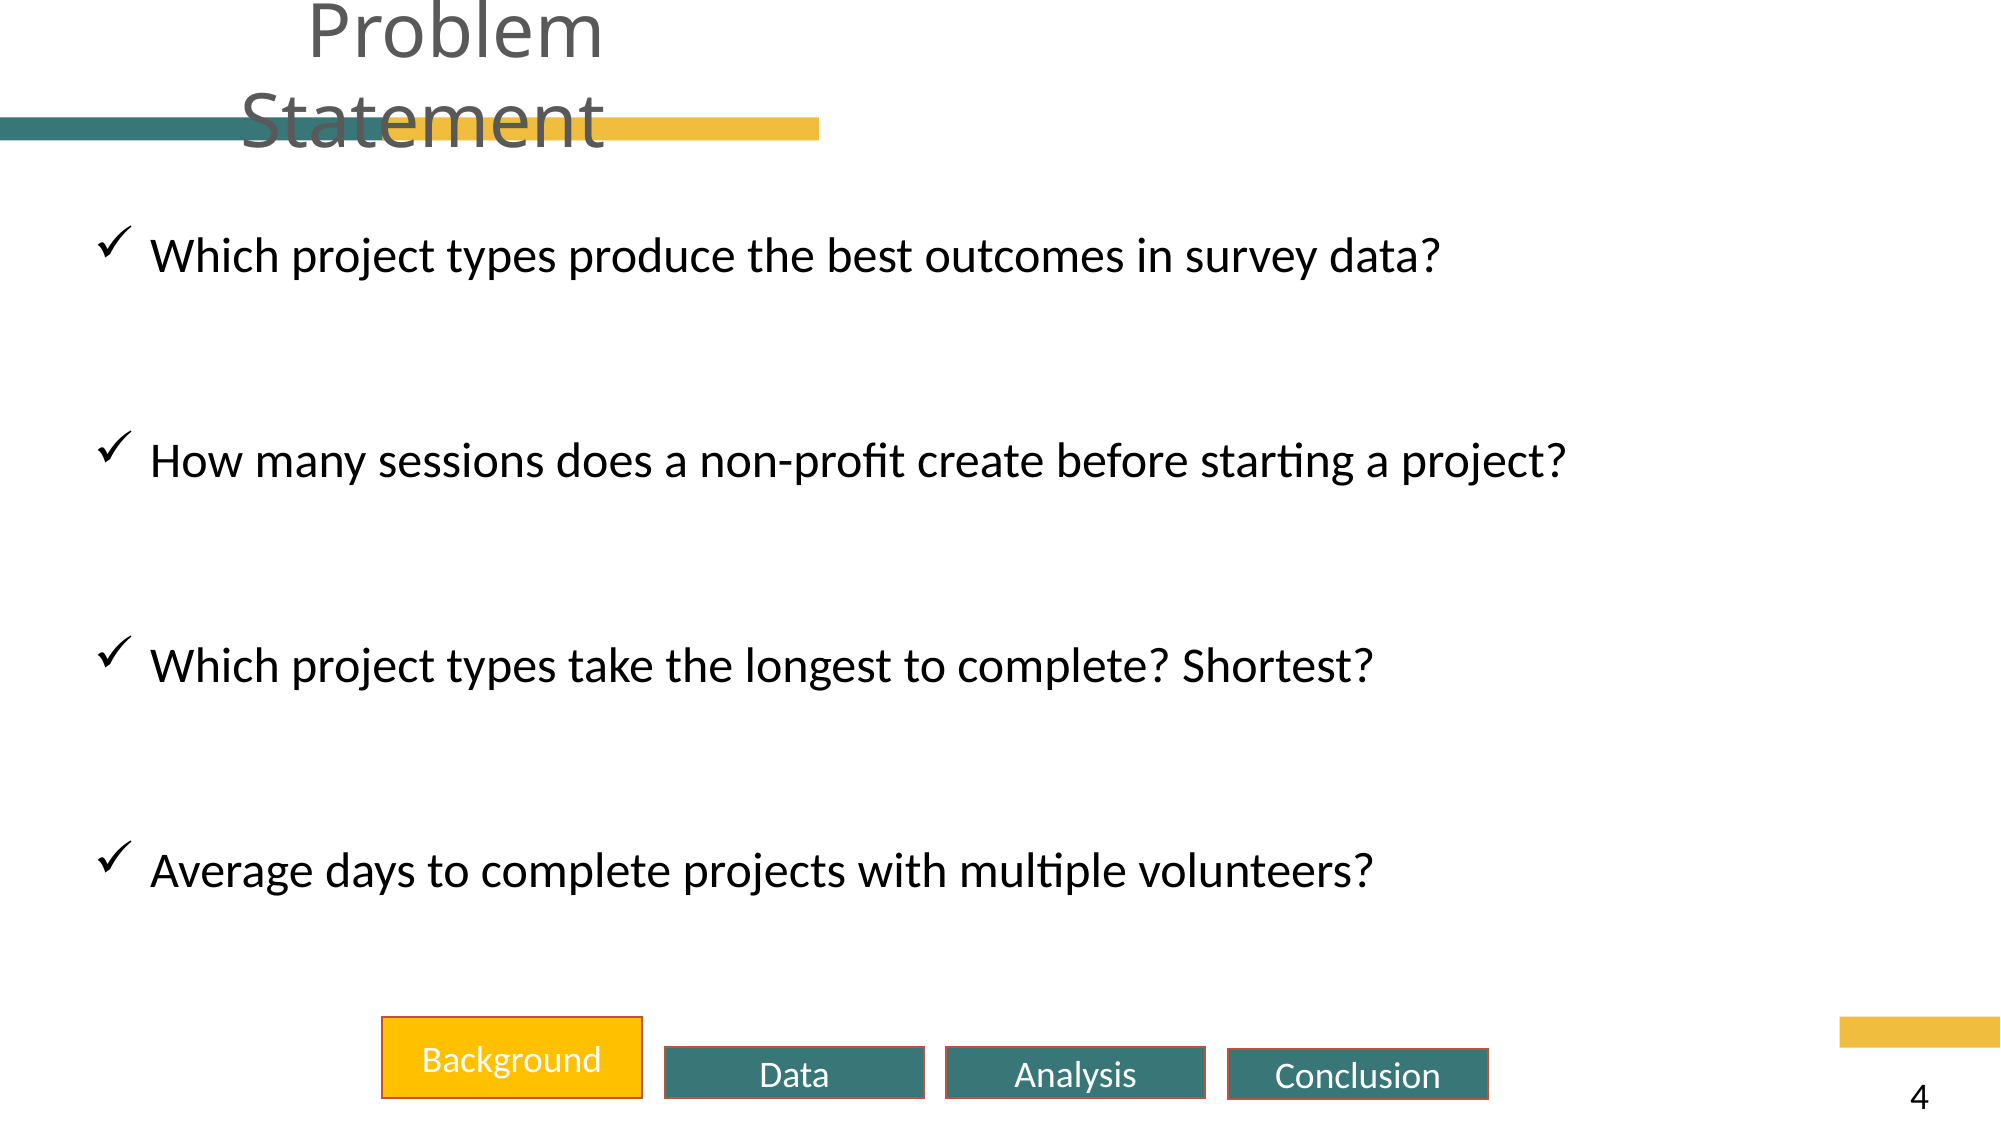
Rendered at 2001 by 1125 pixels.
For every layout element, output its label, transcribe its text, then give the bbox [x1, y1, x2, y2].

text_box Problem Statement [0, 26, 621, 117]
text_box Which project types produce the best outcomes in survey data? How many sessions does a non-profit create before starting a project? Which project types take the longest to complete? Shortest? Average days to complete projects with multiple volunteers? [79, 185, 1637, 906]
text_box 4 [1895, 1064, 2000, 1125]
text_box Conclusion [1227, 1048, 1489, 1100]
text_box [1839, 1016, 2000, 1049]
text_box Analysis [945, 1046, 1206, 1099]
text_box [0, 117, 819, 141]
text_box Data [664, 1046, 925, 1099]
text_box Background [381, 1016, 643, 1099]
